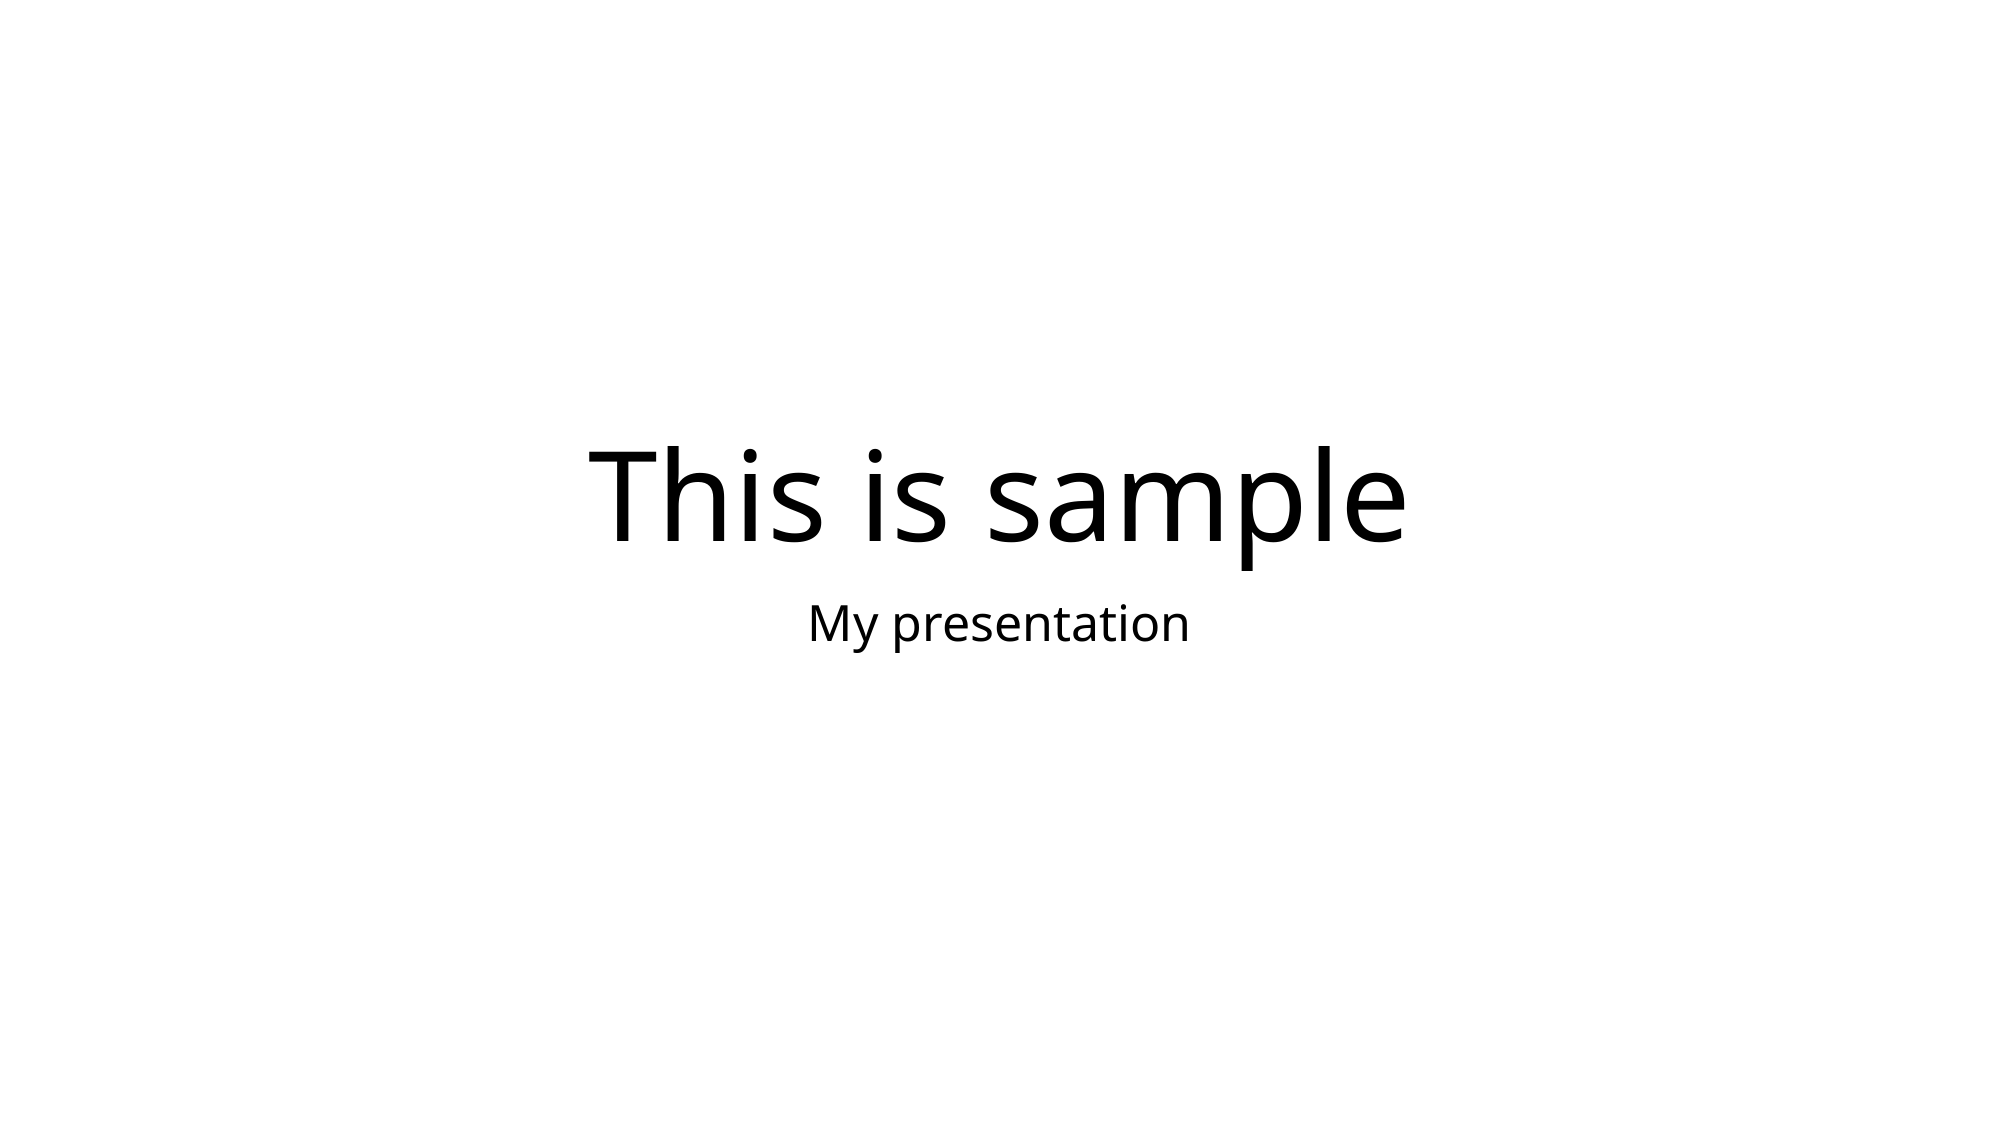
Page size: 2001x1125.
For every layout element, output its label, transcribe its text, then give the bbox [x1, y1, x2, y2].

subtitle My presentation [249, 590, 1750, 863]
title This is sample [249, 184, 1750, 576]
